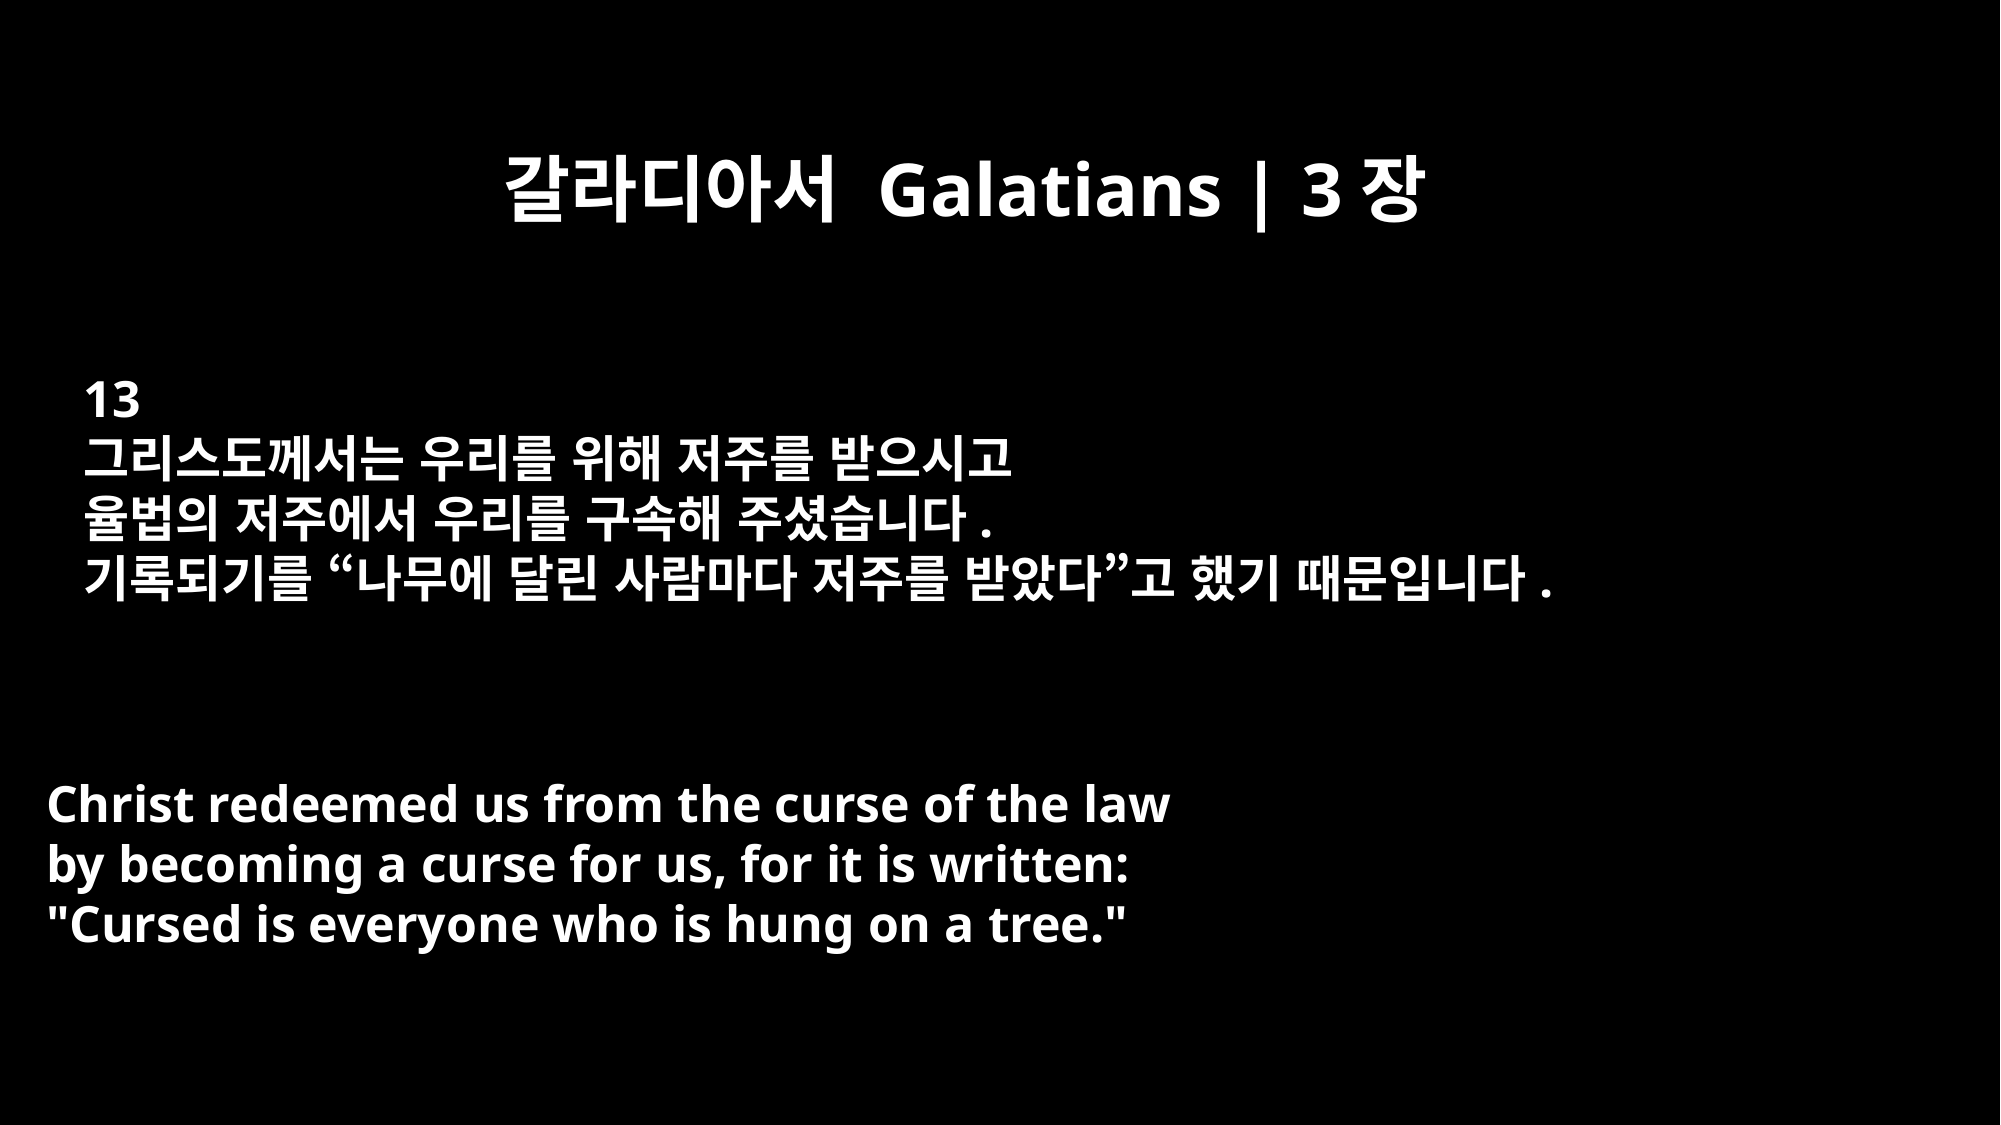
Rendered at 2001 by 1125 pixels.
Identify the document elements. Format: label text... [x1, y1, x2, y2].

text_box 13 그리스도께서는 우리를 위해 저주를 받으시고 율법의 저주에서 우리를 구속해 주셨습니다. 기록되기를 “나무에 달린 사람마다 저주를 받았다”고 했기 때문입니다. [69, 359, 1569, 615]
text_box 갈라디아서 Galatians | 3장 [488, 136, 1443, 239]
text_box Christ redeemed us from the curse of the law by becoming a curse for us, for it is written: "Cursed is everyone who is hung on a tree." [31, 764, 1187, 960]
